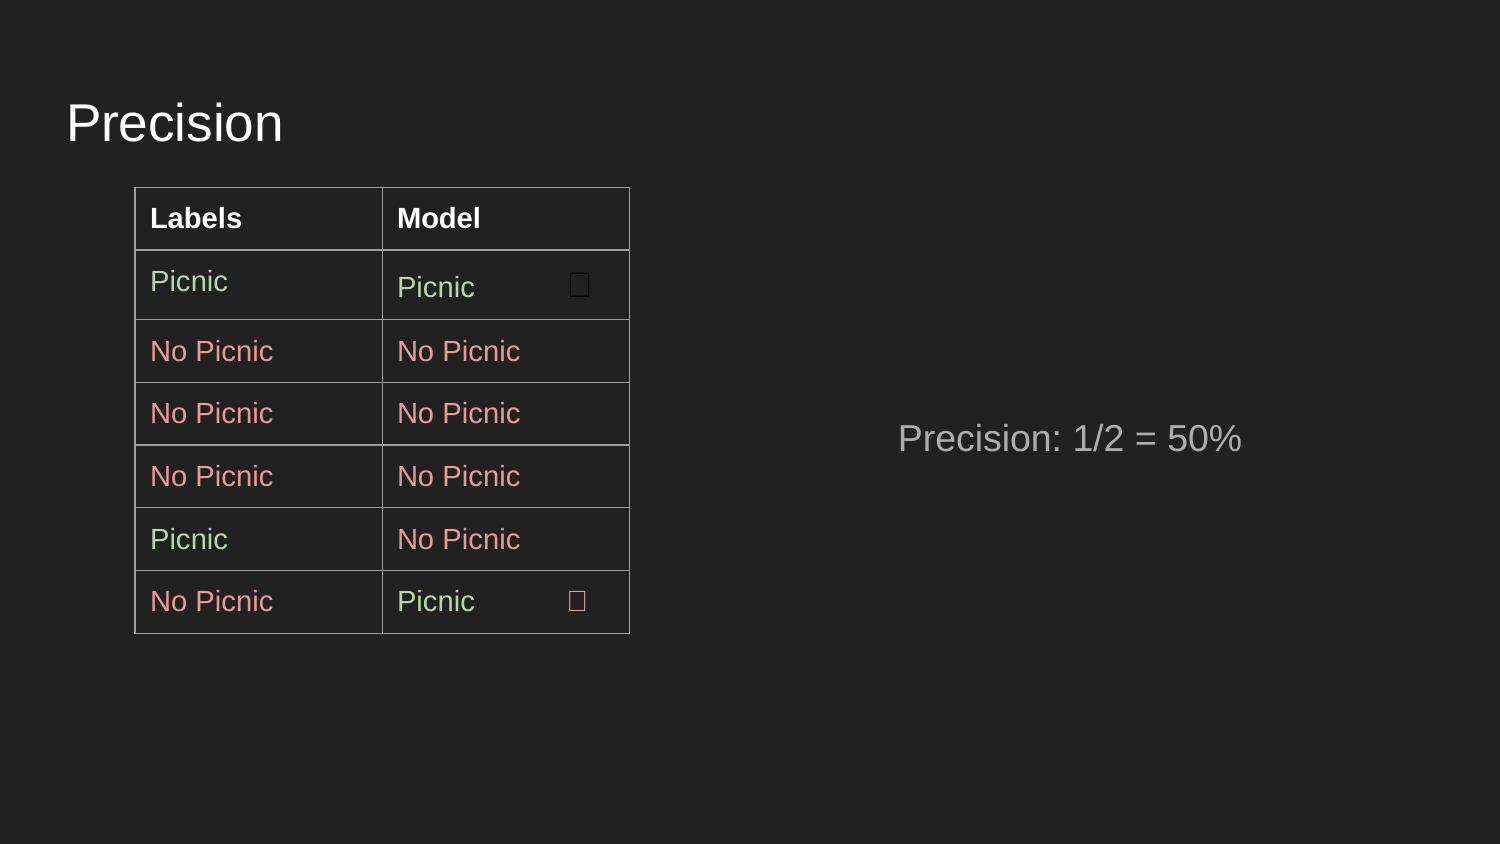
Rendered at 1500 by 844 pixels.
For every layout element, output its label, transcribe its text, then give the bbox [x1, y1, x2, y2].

table_cell Picnic ✅ [383, 251, 629, 319]
table_cell No Picnic [383, 508, 629, 570]
table_cell Picnic [136, 508, 382, 570]
table_cell No Picnic [136, 320, 382, 382]
table_cell No Picnic [136, 571, 382, 633]
table_cell No Picnic [383, 383, 629, 444]
table_header Model [383, 188, 629, 249]
title Precision [51, 72, 1449, 167]
text_box Precision: 1/2 = 50% [882, 398, 1500, 490]
table_cell No Picnic [136, 383, 382, 444]
table_cell Picnic ❌ [383, 571, 629, 633]
table_cell No Picnic [383, 320, 629, 382]
table_cell Picnic [136, 251, 382, 319]
table_header Labels [136, 188, 382, 249]
table_cell No Picnic [136, 446, 382, 507]
table_cell No Picnic [383, 446, 629, 507]
